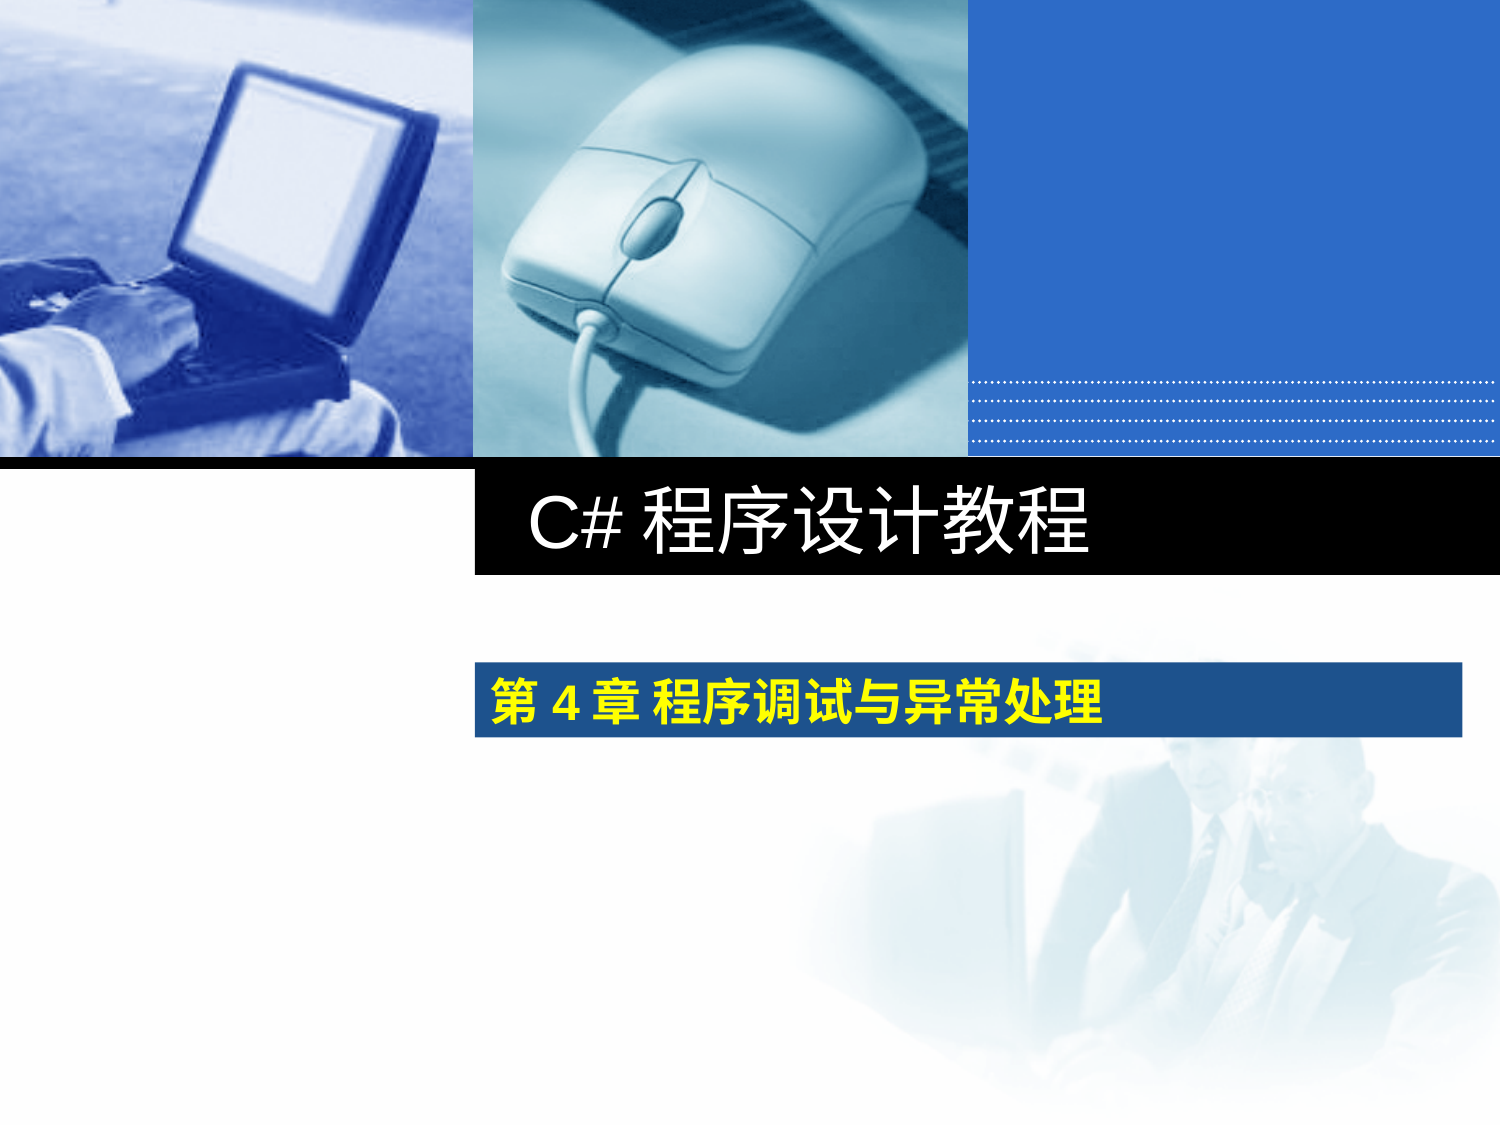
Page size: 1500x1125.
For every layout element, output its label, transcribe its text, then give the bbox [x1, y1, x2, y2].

picture [0, 469, 1500, 1125]
subtitle 第4章 程序调试与异常处理 [474, 662, 1463, 738]
title C#程序设计教程 [512, 462, 1463, 575]
picture [0, 0, 968, 457]
